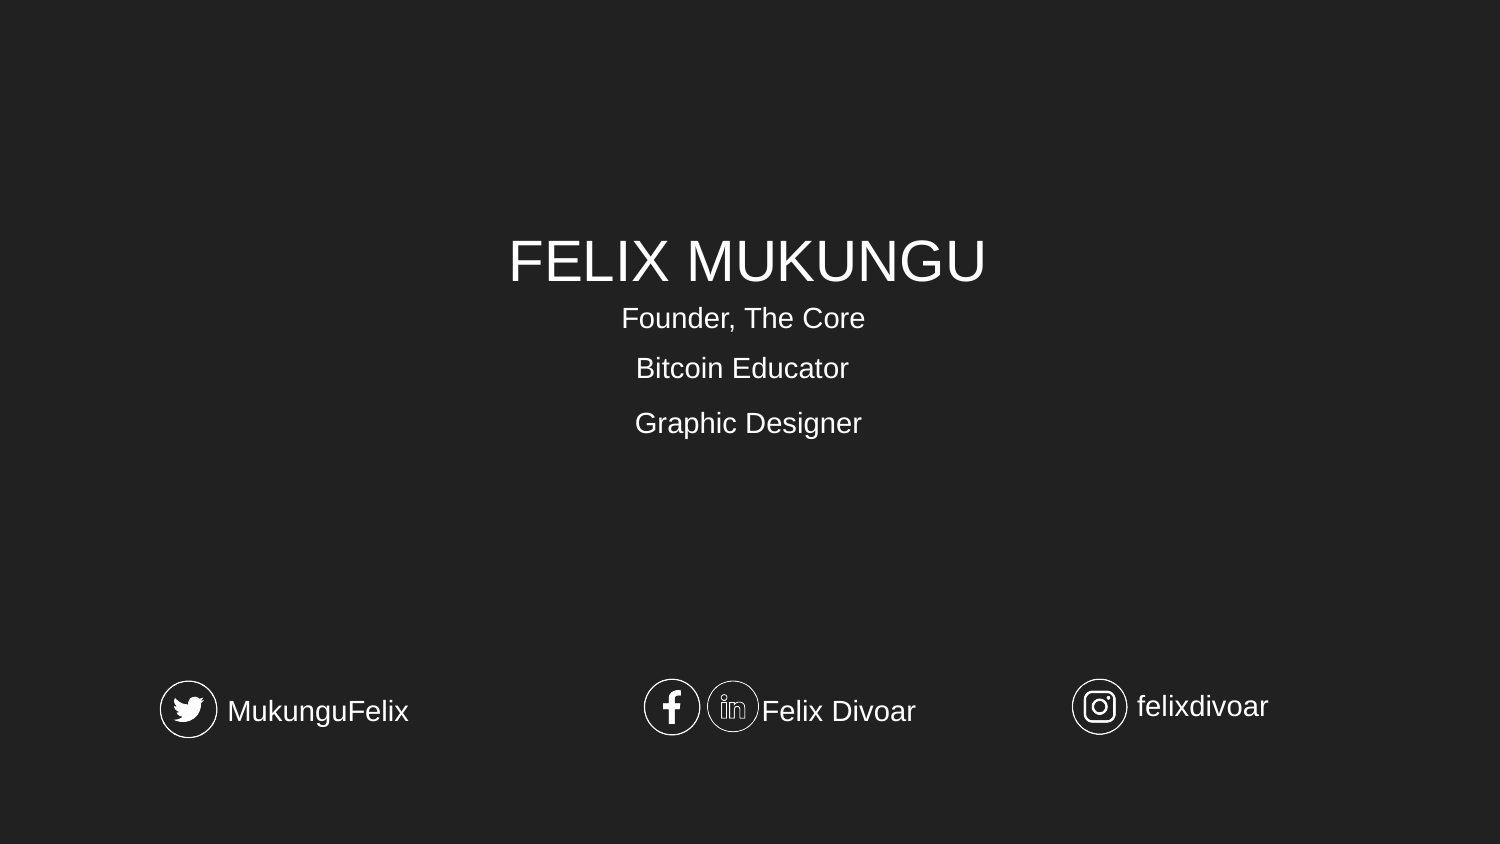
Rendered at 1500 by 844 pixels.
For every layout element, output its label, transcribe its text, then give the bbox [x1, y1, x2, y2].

text_box Bitcoin Educator [620, 334, 905, 400]
text_box Felix Divoar [768, 676, 954, 742]
text_box FELIX MUKUNGU [493, 208, 1055, 309]
picture [637, 671, 766, 747]
text_box felixdivoar [1140, 671, 1305, 737]
text_box Founder, The Core [606, 284, 917, 350]
text_box MukunguFelix [229, 677, 438, 743]
text_box Graphic Designer [619, 388, 904, 454]
picture [153, 672, 225, 748]
picture [1066, 671, 1138, 751]
